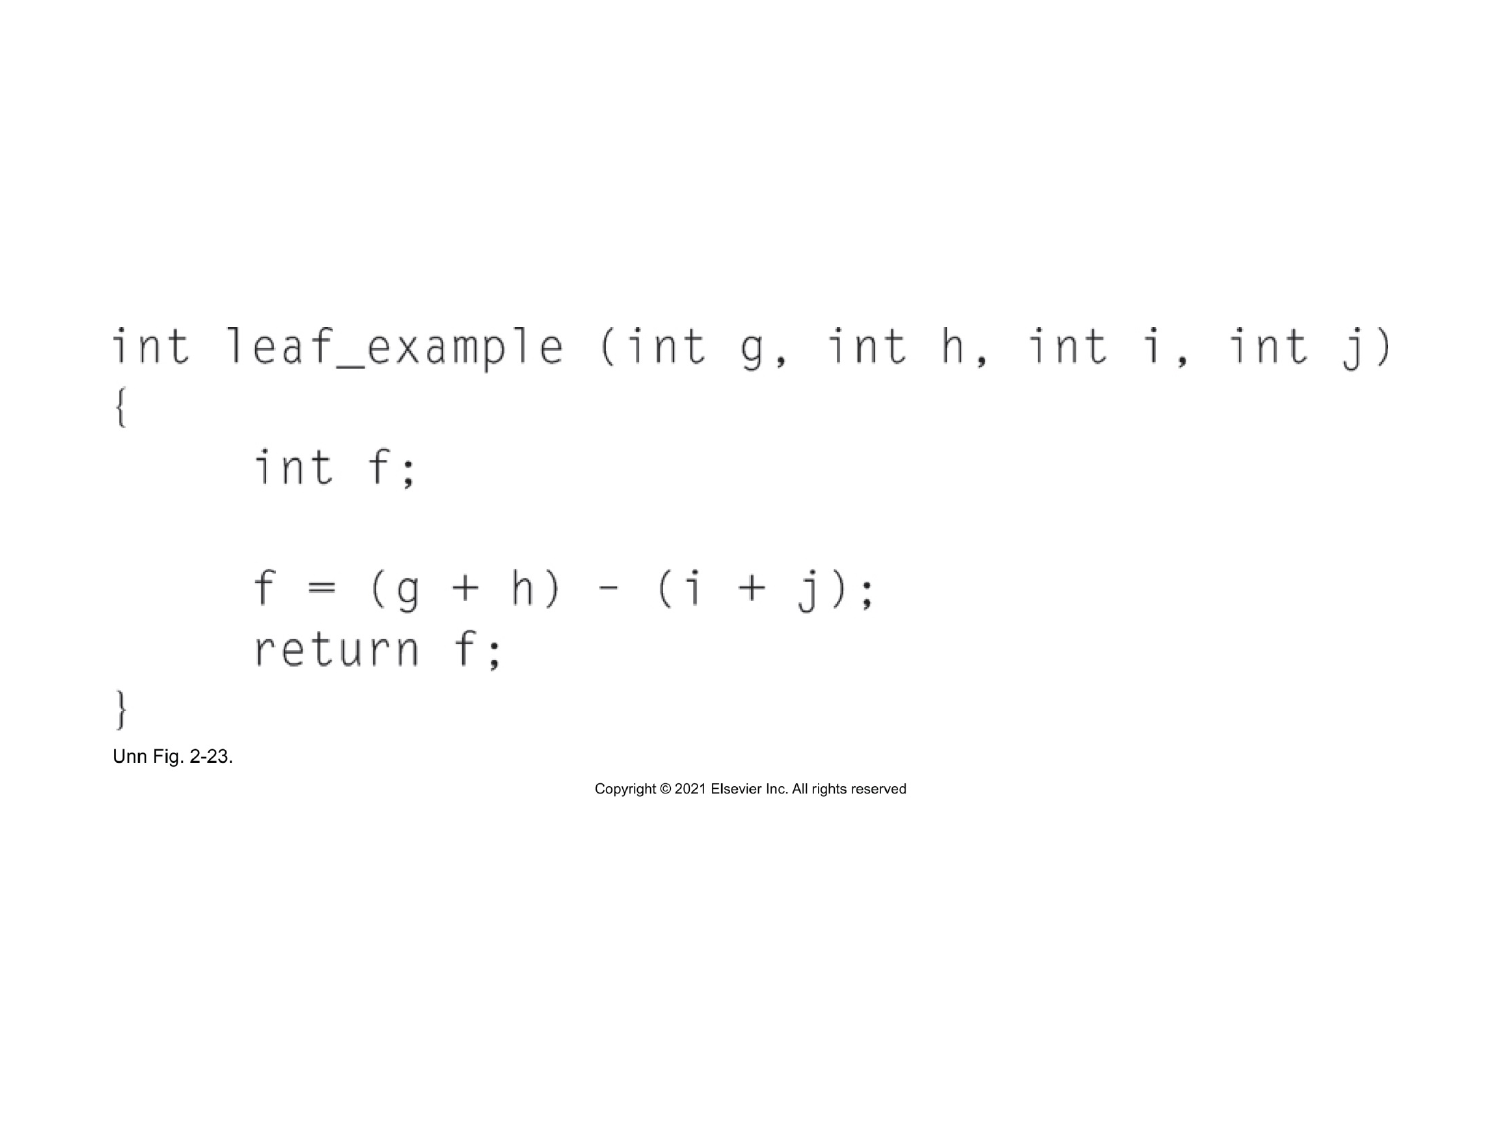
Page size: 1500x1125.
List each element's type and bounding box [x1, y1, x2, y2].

picture [112, 327, 1388, 798]
